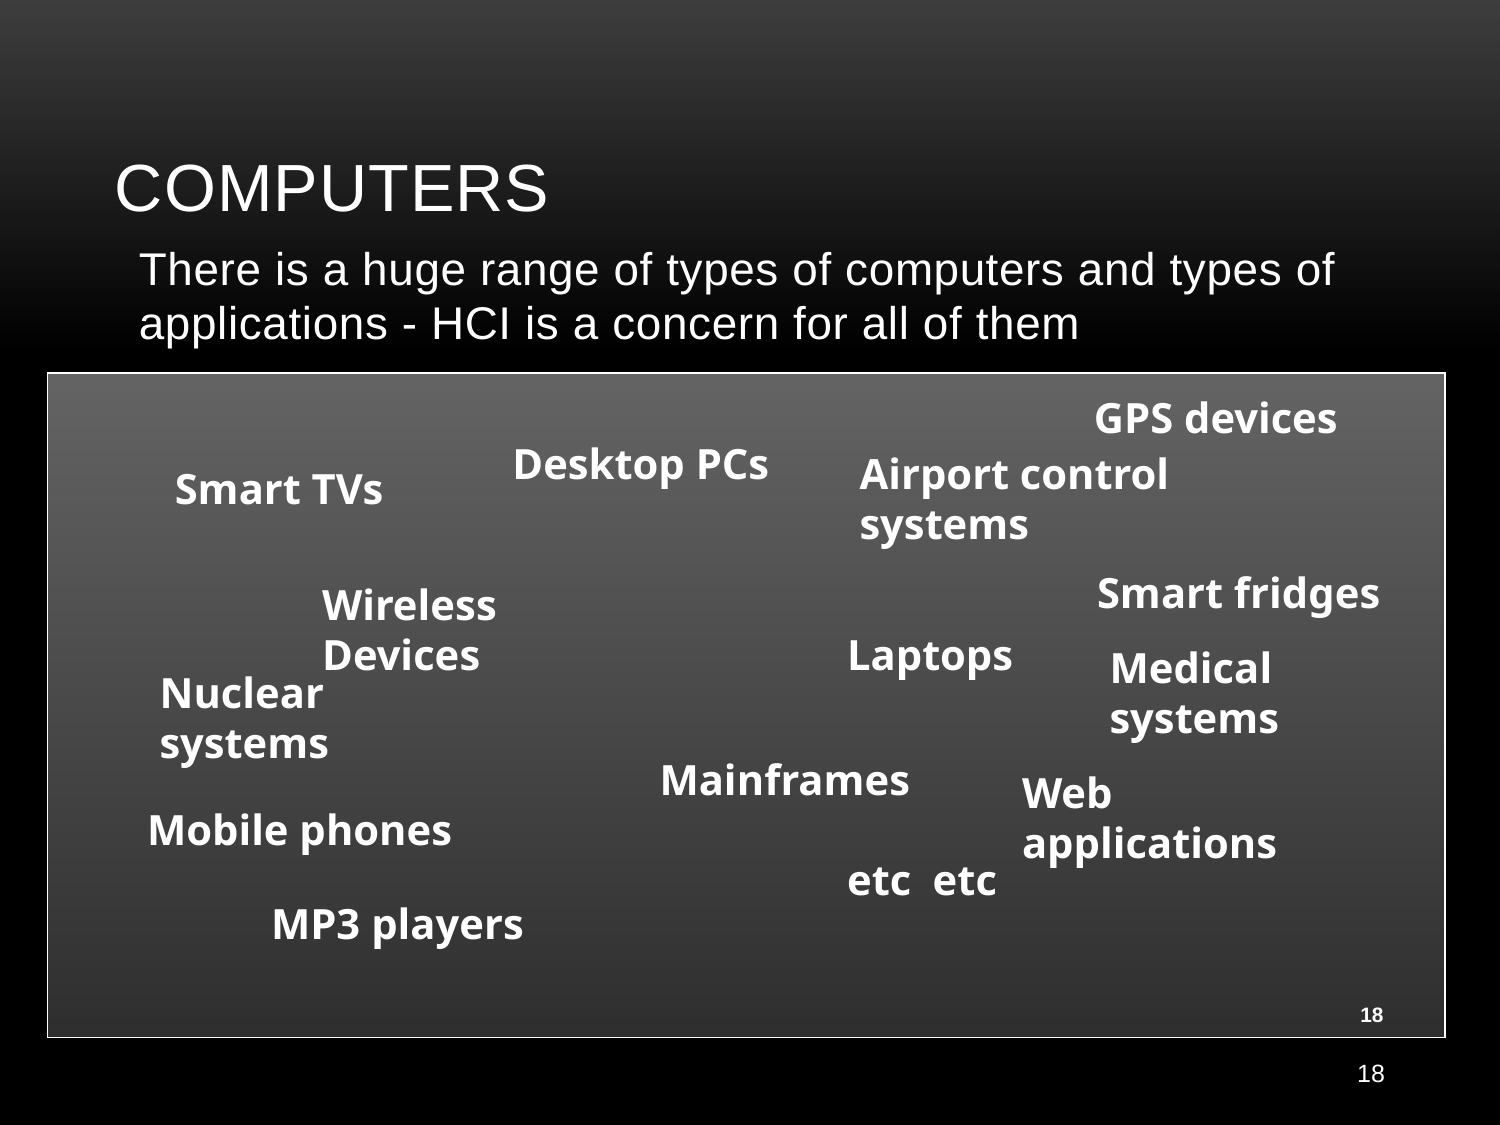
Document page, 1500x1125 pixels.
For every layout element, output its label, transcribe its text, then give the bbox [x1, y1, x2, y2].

text_box Smart fridges [1082, 547, 1445, 636]
text_box Wireless Devices [307, 585, 670, 673]
text_box Medical systems [1094, 647, 1458, 736]
text_box Nuclear systems [144, 672, 508, 761]
text_box 18 [1235, 984, 1399, 1045]
picture [0, 0, 1500, 1125]
text_box GPS devices [1079, 372, 1442, 461]
text_box Mobile phones [132, 785, 495, 873]
title Computers [99, 45, 1400, 233]
text_box [157, 772, 520, 861]
list There is a huge range of types of computers and types of applications - HCI is a concern for all of them [123, 231, 1355, 372]
text_box Laptops [832, 610, 1195, 698]
text_box [47, 372, 1445, 1038]
text_box Desktop PCs [497, 418, 860, 507]
text_box Airport control systems [844, 460, 1283, 536]
text_box Web applications [1007, 772, 1370, 861]
text_box Smart TVs [160, 518, 523, 607]
text_box Mainframes [644, 735, 1008, 823]
text_box MP3 players [256, 879, 619, 967]
text_box etc etc [832, 835, 1195, 923]
slide_number 18 [1237, 1042, 1400, 1103]
